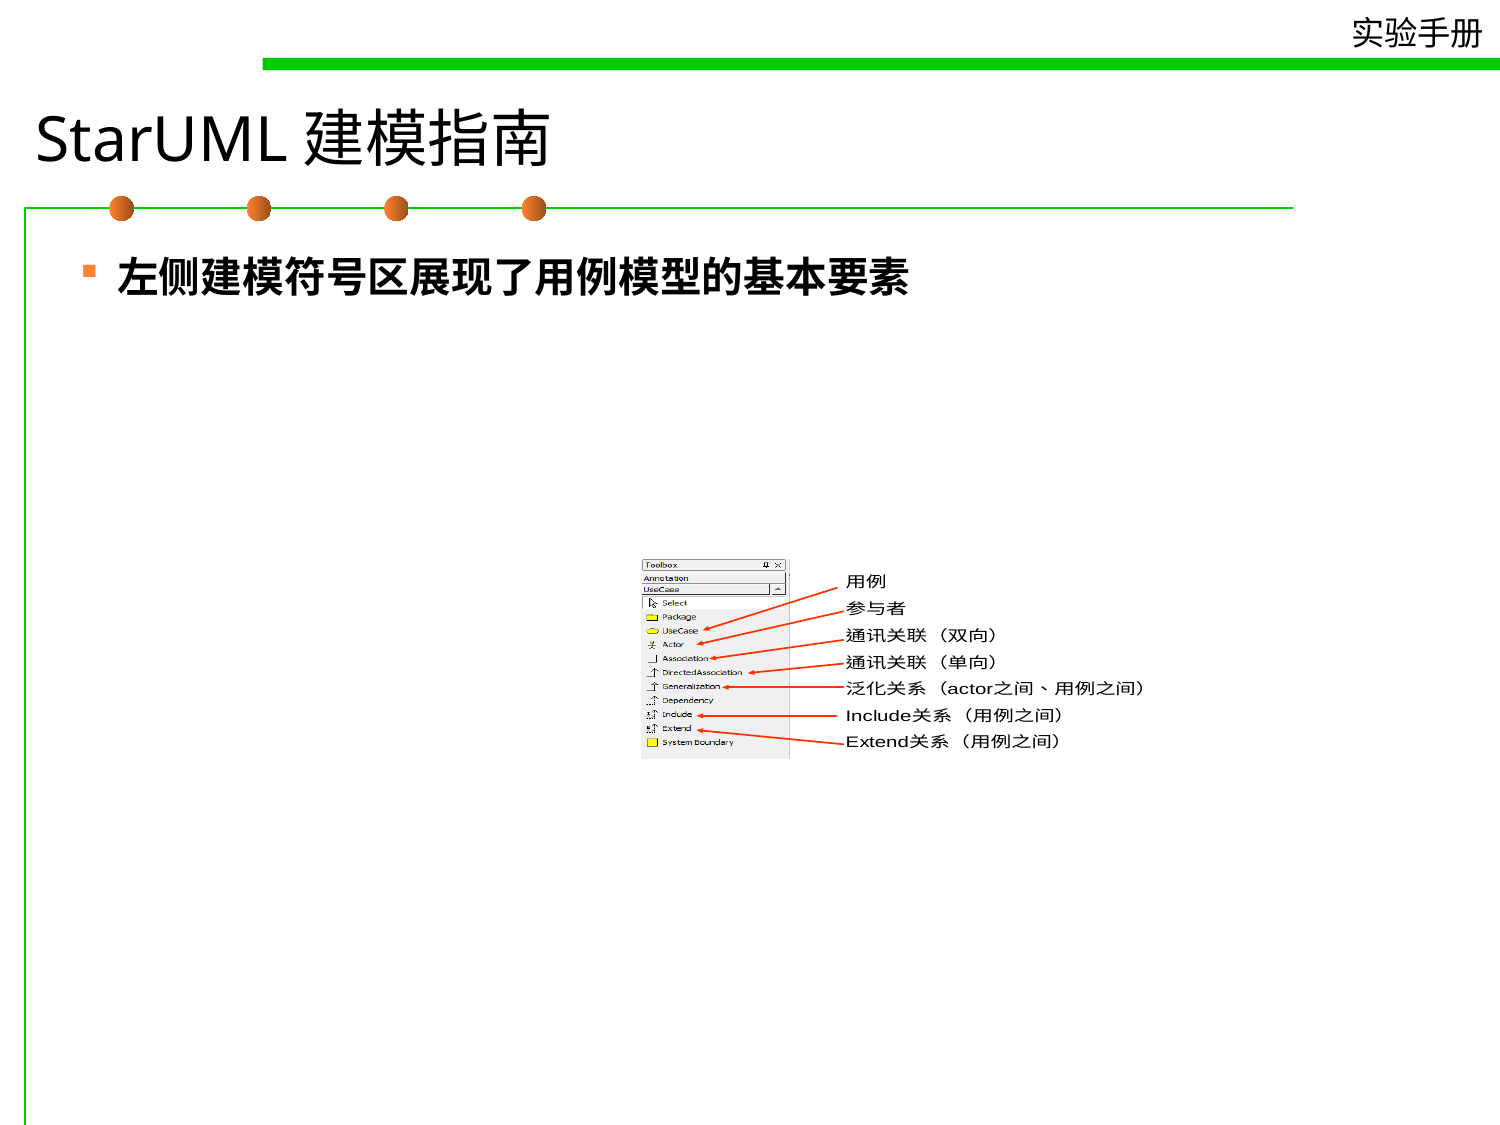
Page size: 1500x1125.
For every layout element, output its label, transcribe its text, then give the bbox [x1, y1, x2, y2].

list 左侧建模符号区展现了用例模型的基本要素 [64, 243, 1412, 1083]
title StarUML建模指南 [20, 83, 1415, 190]
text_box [336, 432, 1152, 886]
